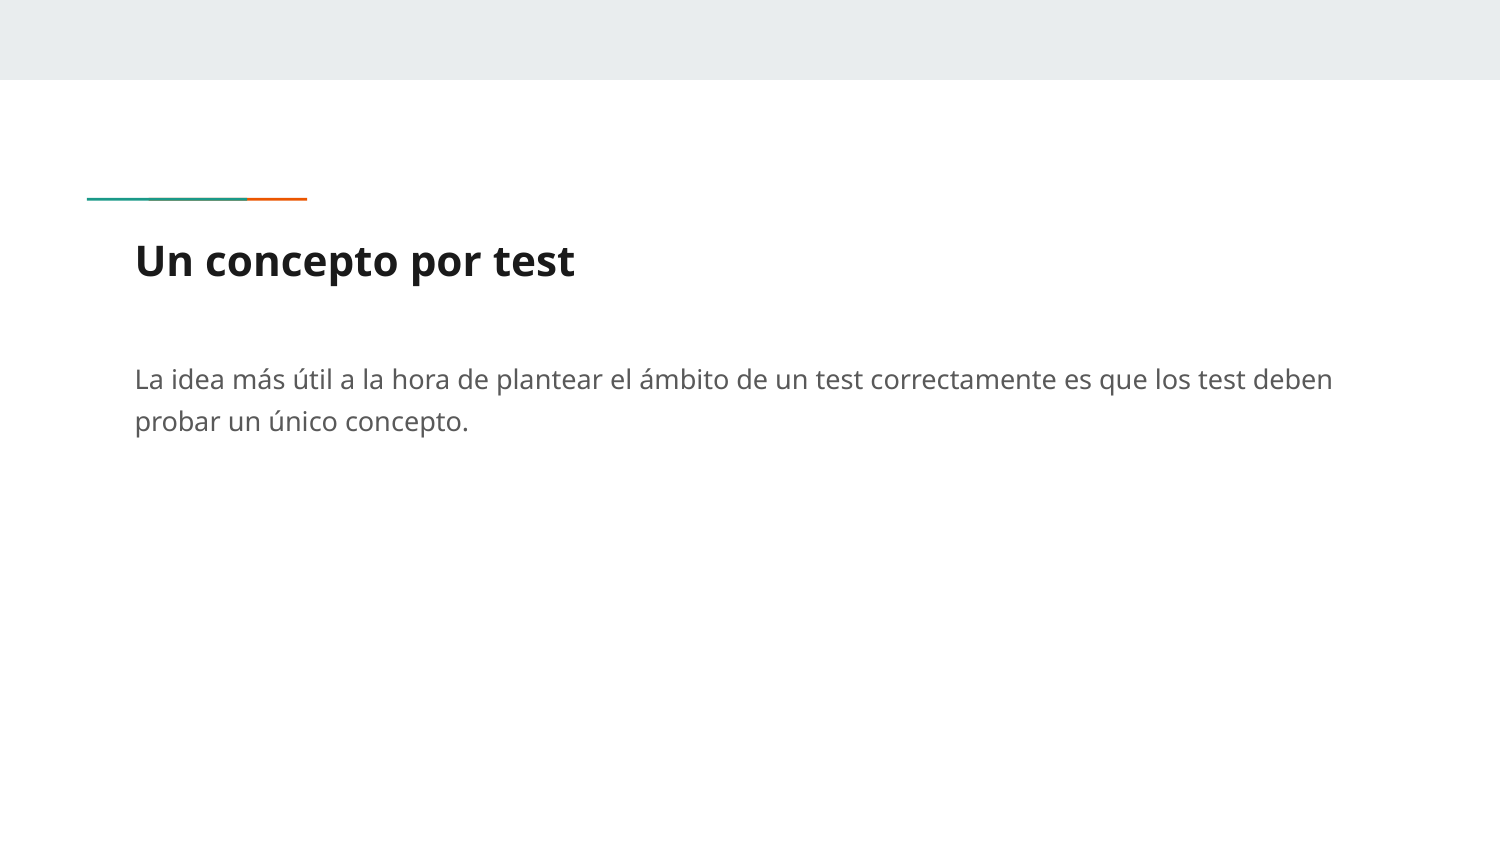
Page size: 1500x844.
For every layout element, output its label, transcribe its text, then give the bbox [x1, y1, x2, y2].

list La idea más útil a la hora de plantear el ámbito de un test correctamente es que los test deben probar un único concepto. [119, 340, 1381, 712]
title Un concepto por test [119, 216, 1381, 305]
